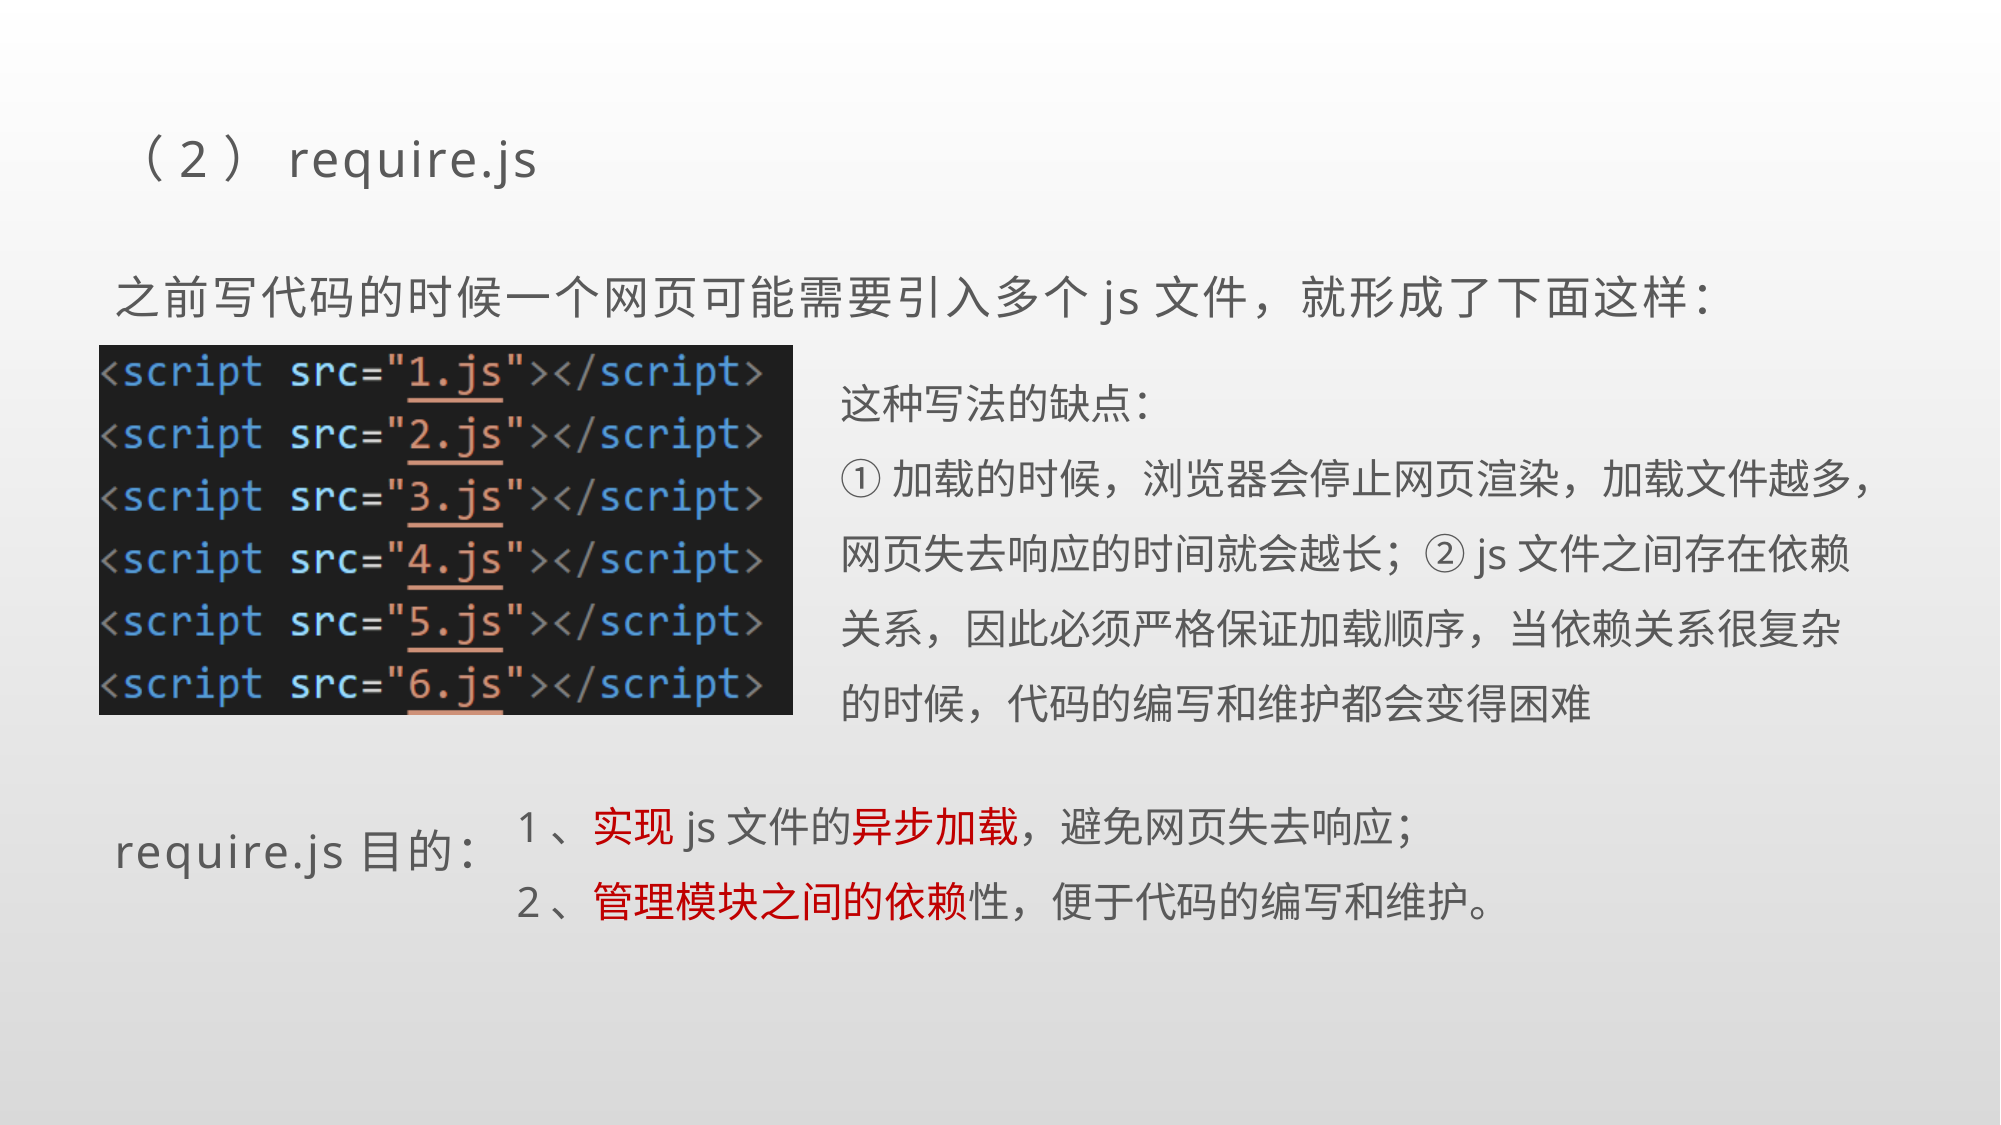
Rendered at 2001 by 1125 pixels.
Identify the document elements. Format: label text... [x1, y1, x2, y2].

text_box 这种写法的缺点： ①加载的时候，浏览器会停止网页渲染，加载文件越多，网页失去响应的时间就会越长；②js文件之间存在依赖关系，因此必须严格保证加载顺序，当依赖关系很复杂的时候，代码的编写和维护都会变得困难 [825, 345, 1871, 736]
picture [99, 345, 793, 715]
text_box 1、实现js文件的异步加载，避免网页失去响应； 2、管理模块之间的依赖性，便于代码的编写和维护。 [501, 768, 1735, 934]
list 之前写代码的时候一个网页可能需要引入多个js文件，就形成了下面这样： require.js目的： [99, 244, 1900, 1026]
title （2）require.js [99, 99, 1900, 216]
